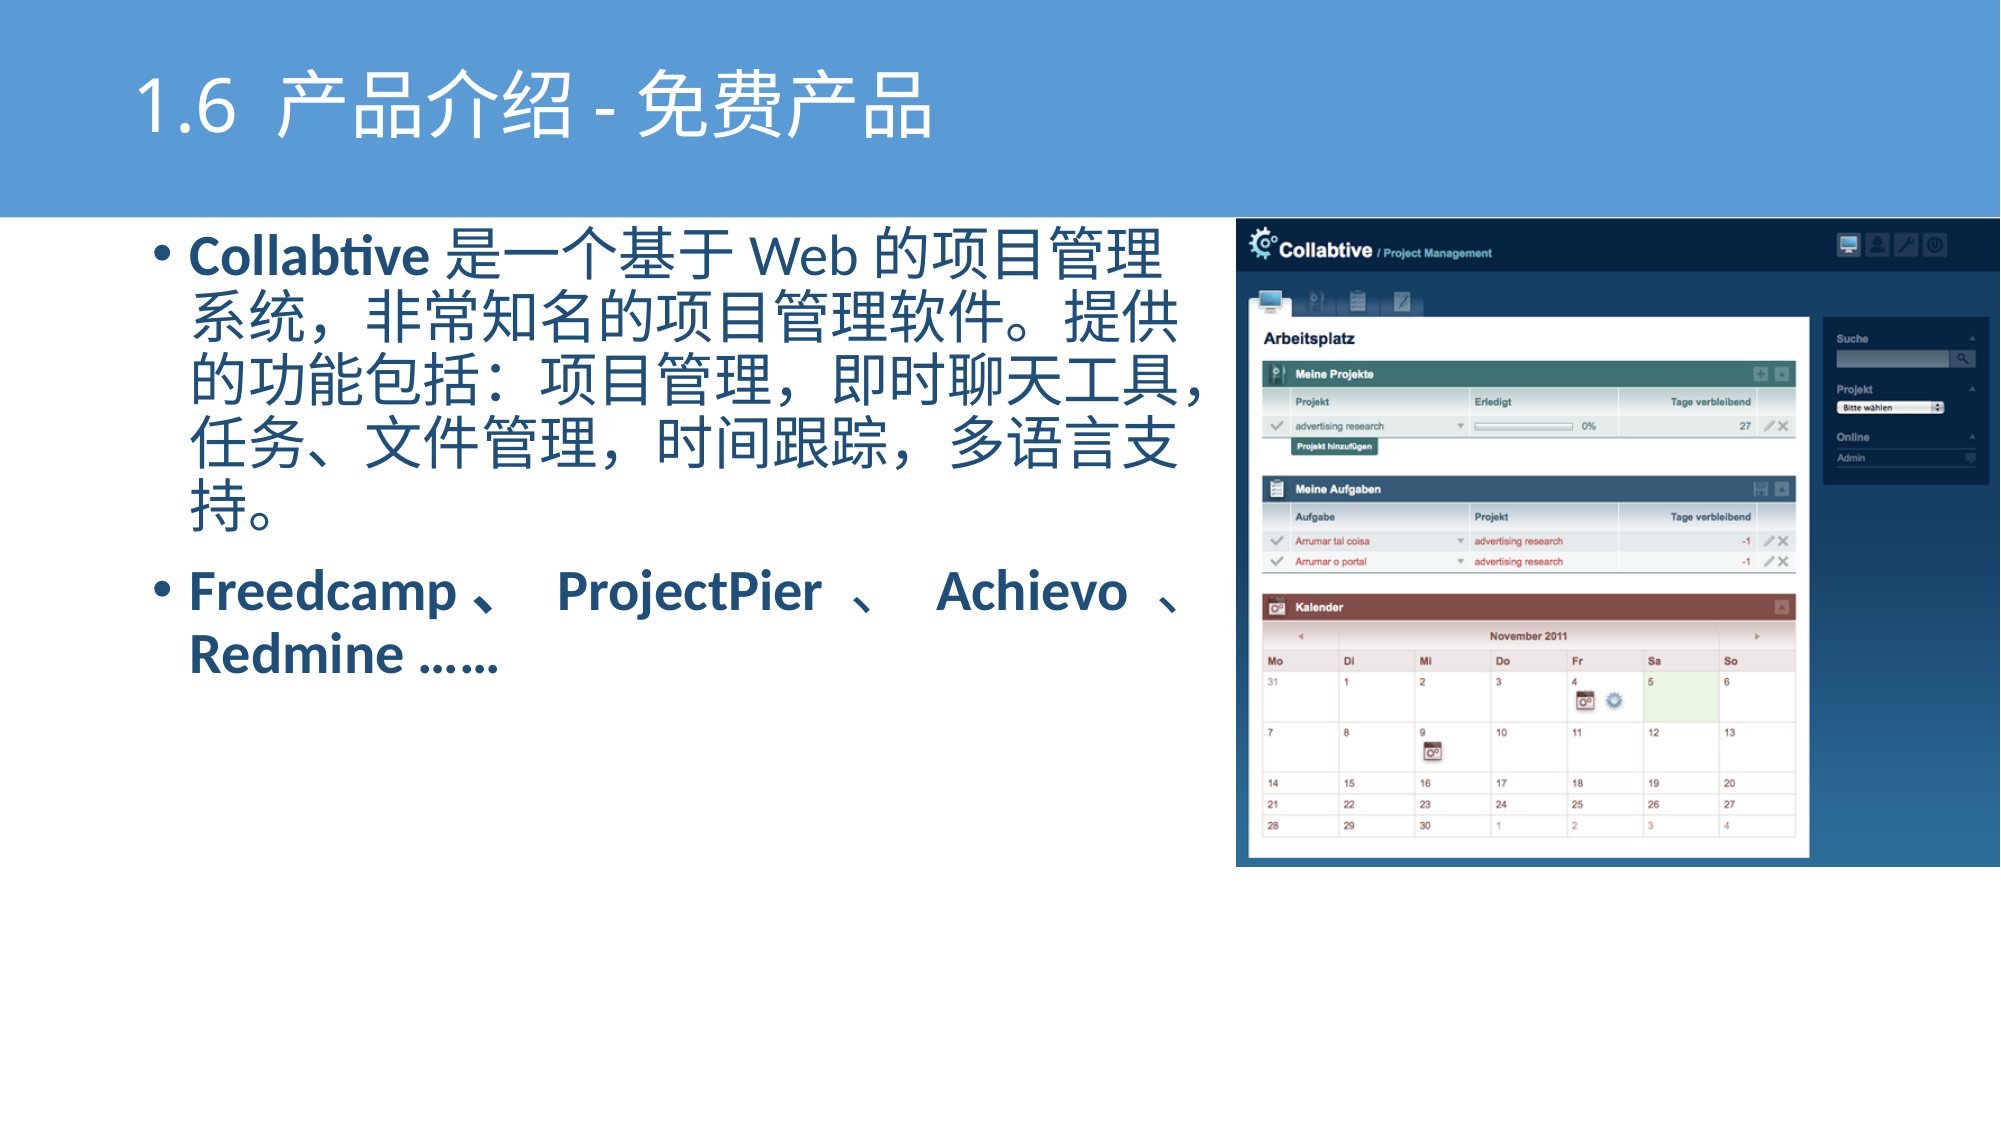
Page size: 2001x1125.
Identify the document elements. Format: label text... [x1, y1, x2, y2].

list Collabtive是一个基于Web的项目管理系统，非常知名的项目管理软件。提供的功能包括：项目管理，即时聊天工具，任务、文件管理，时间跟踪，多语言支持。 Freedcamp、 ProjectPier 、 Achievo 、 Redmine …… [137, 217, 1237, 1023]
title 1.6 产品介绍-免费产品 [0, 0, 2000, 218]
picture [1236, 217, 2000, 867]
